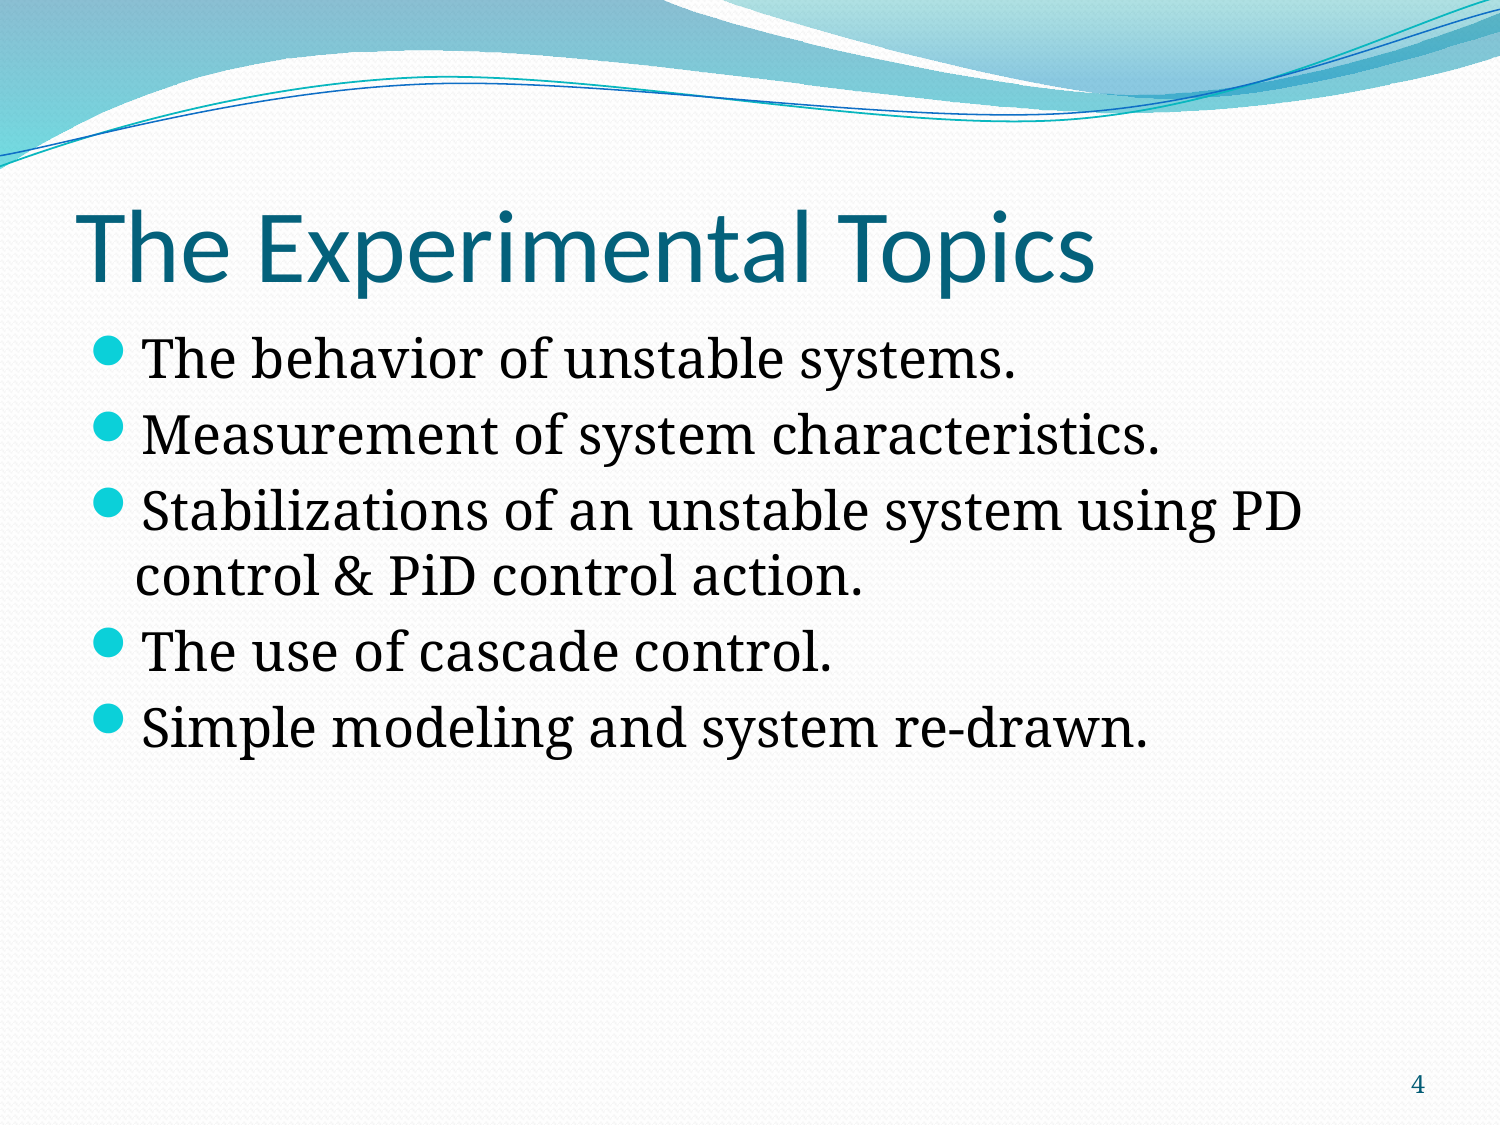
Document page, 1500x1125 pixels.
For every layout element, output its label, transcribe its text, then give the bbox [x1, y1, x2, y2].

title The Experimental Topics [75, 115, 1425, 303]
list The behavior of unstable systems. Measurement of system characteristics. Stabilizations of an unstable system using PD control & PiD control action. The use of cascade control. Simple modeling and system re-drawn. [75, 317, 1425, 1038]
slide_number 4 [1299, 1042, 1425, 1103]
